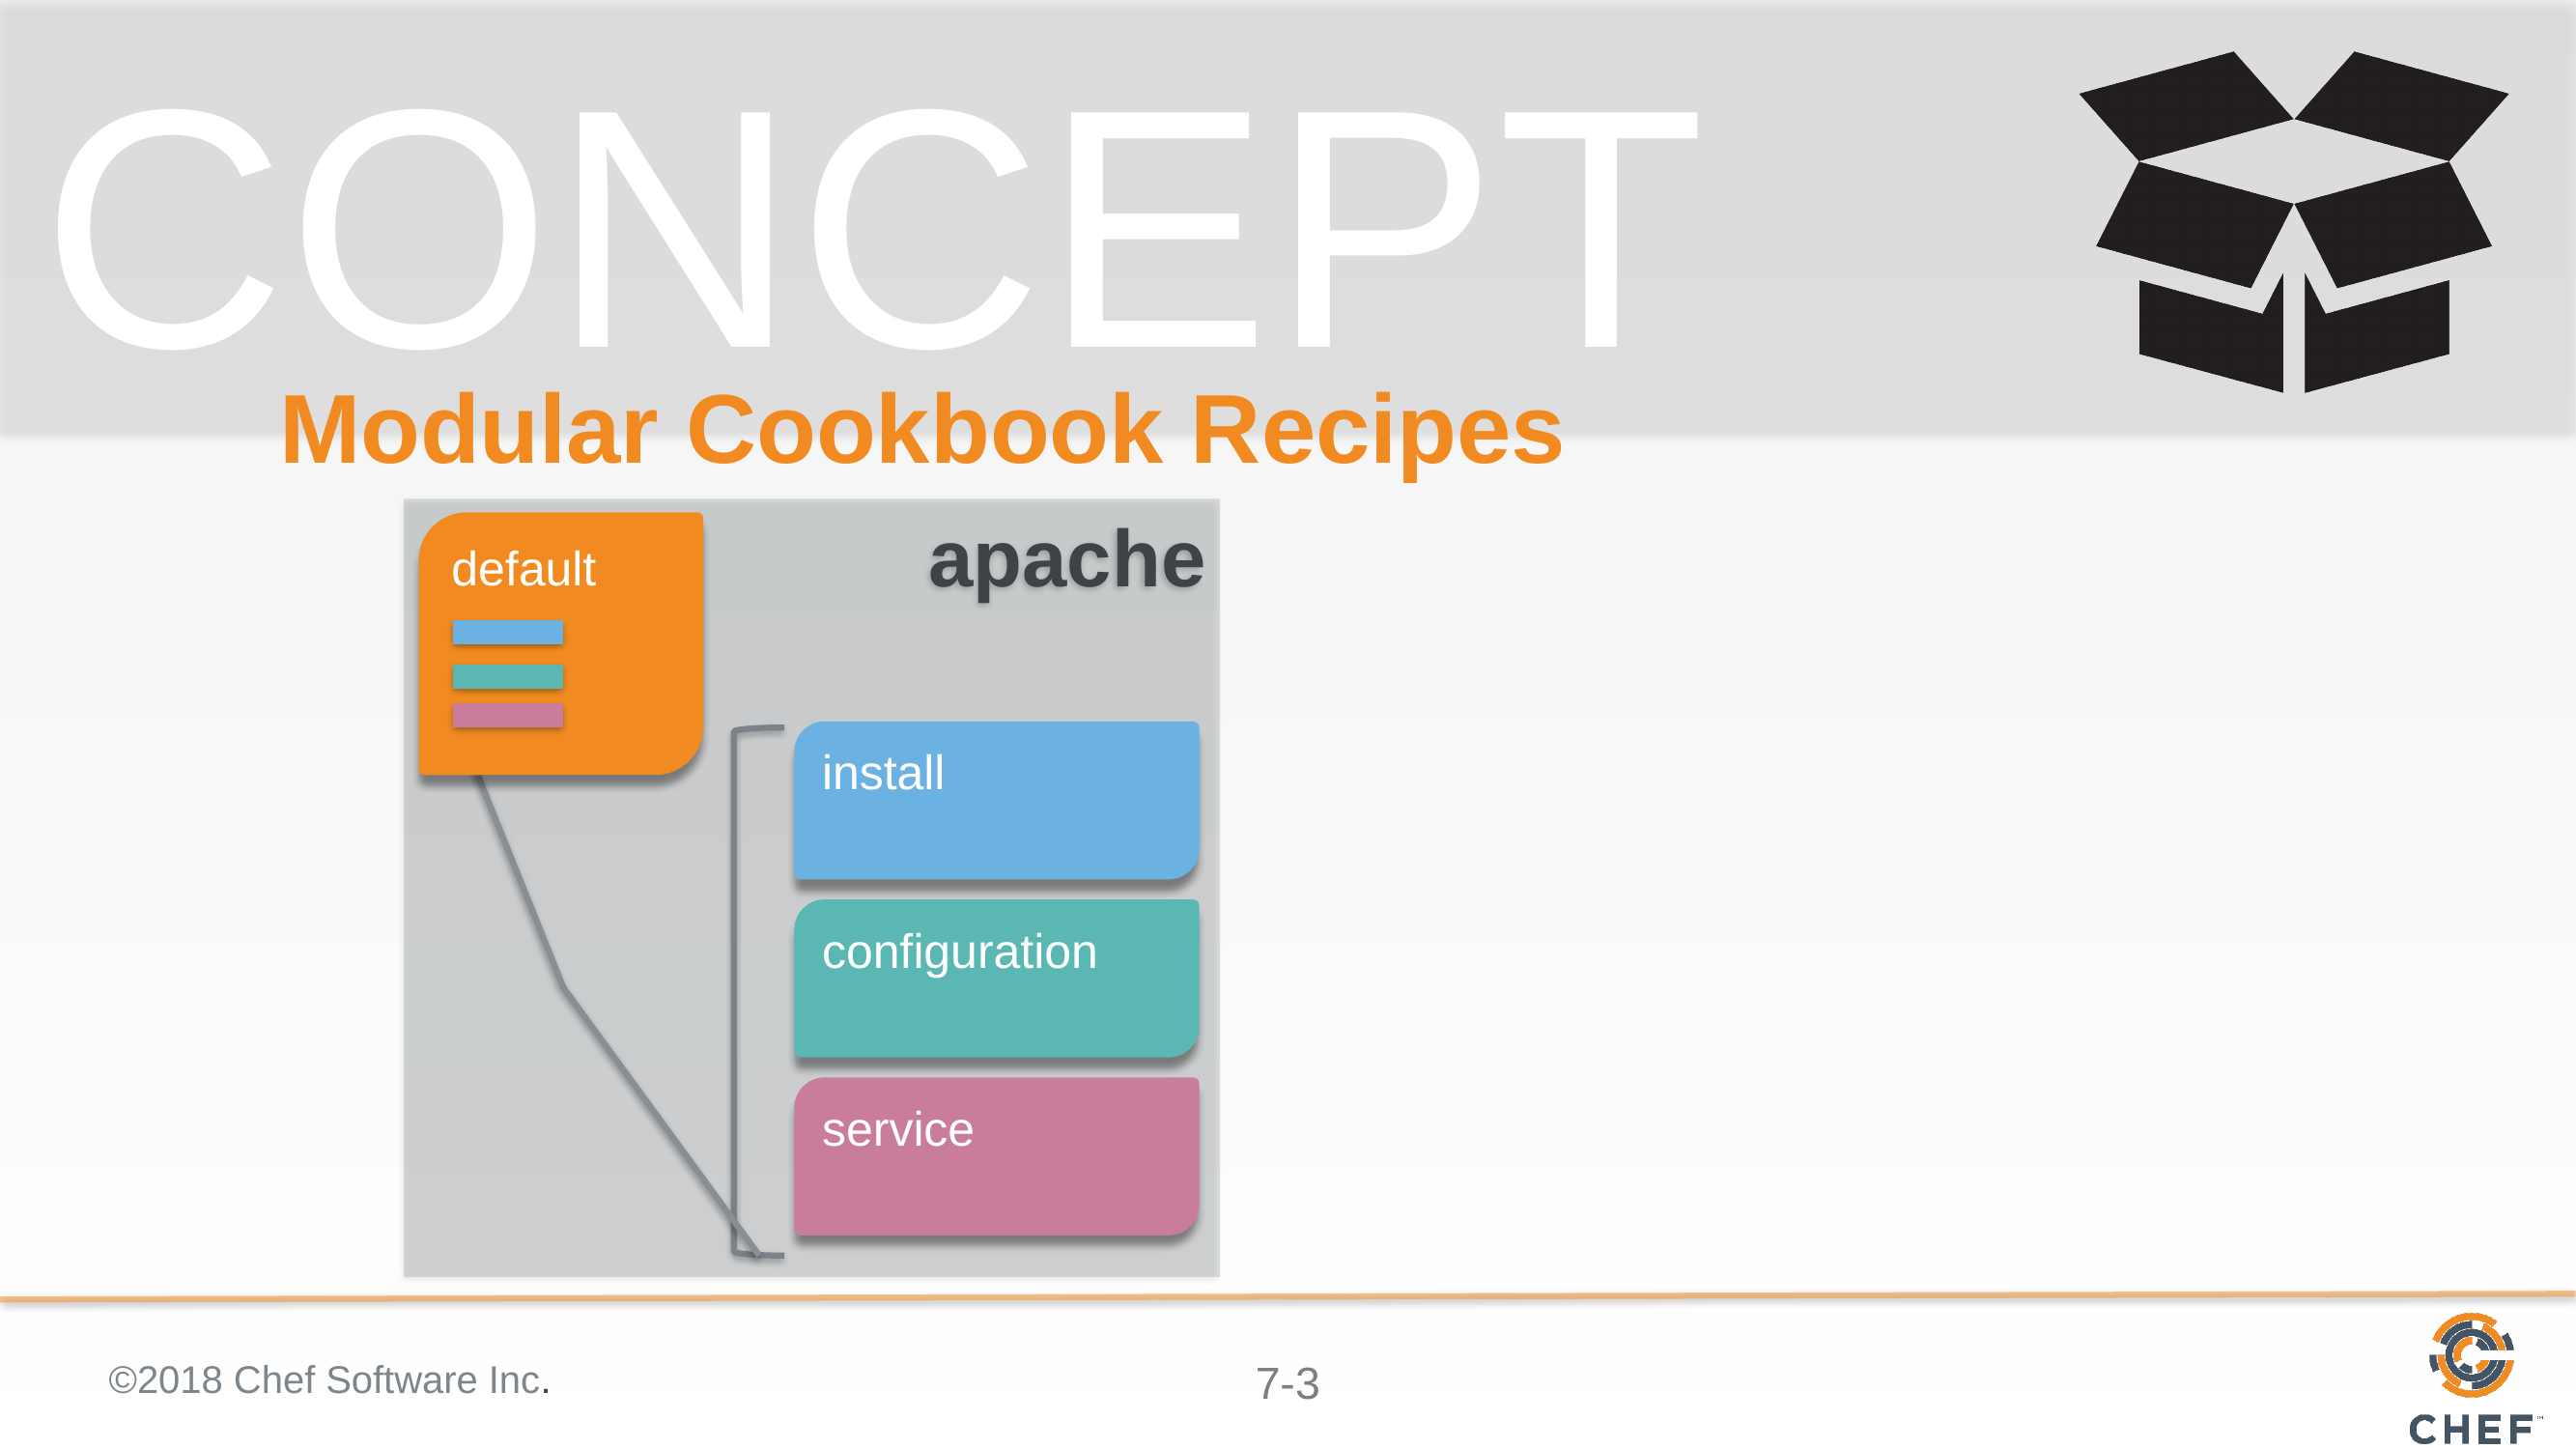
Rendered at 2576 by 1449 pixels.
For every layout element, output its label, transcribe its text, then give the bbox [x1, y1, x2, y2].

picture [2399, 1297, 2551, 1449]
title Modular Cookbook Recipes [265, 363, 2217, 499]
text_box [403, 497, 1221, 1278]
picture [2079, 51, 2509, 399]
